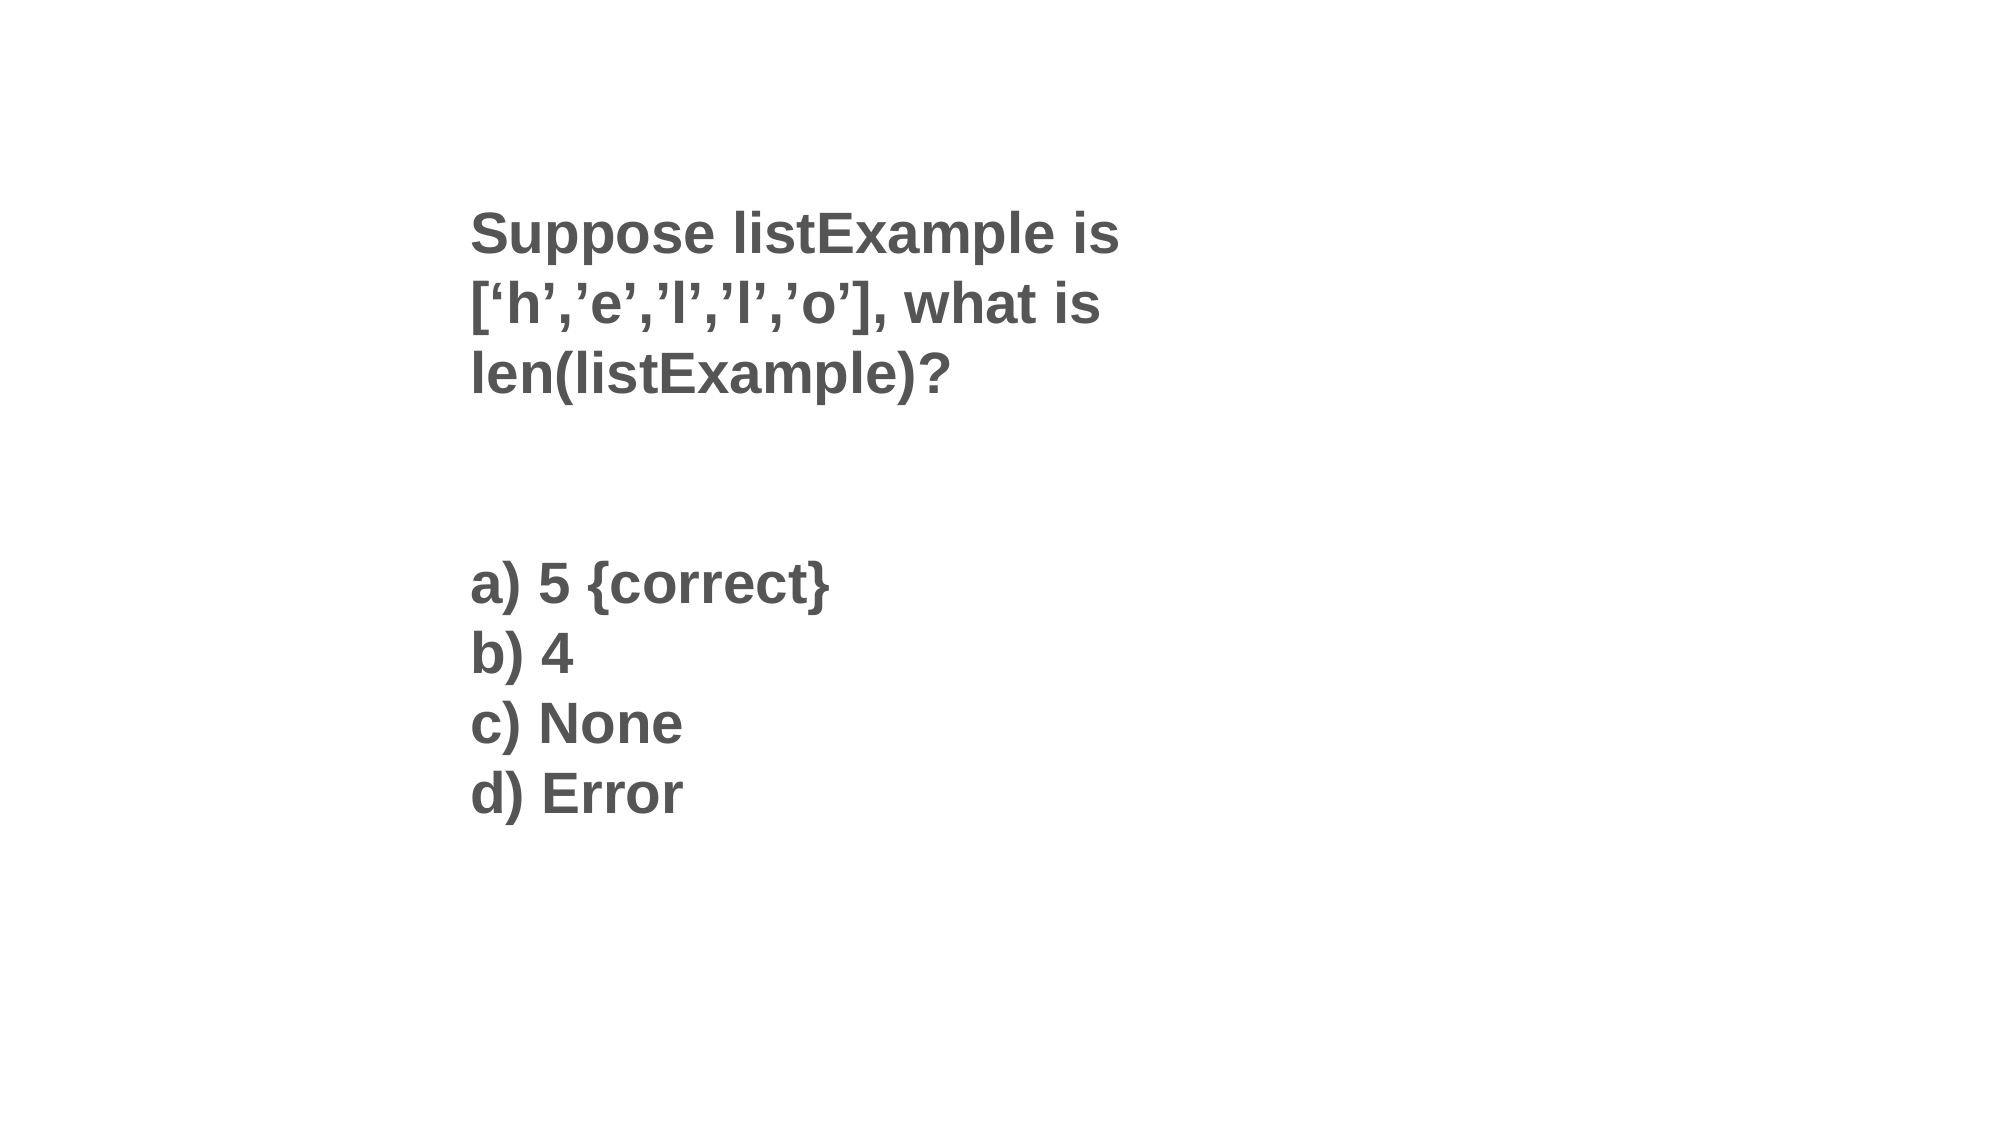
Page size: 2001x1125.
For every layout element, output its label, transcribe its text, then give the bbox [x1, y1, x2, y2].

text_box Suppose listExample is [‘h’,’e’,’l’,’l’,’o’], what is len(listExample)? a) 5 {correct} b) 4 c) None d) Error [455, 188, 1456, 833]
